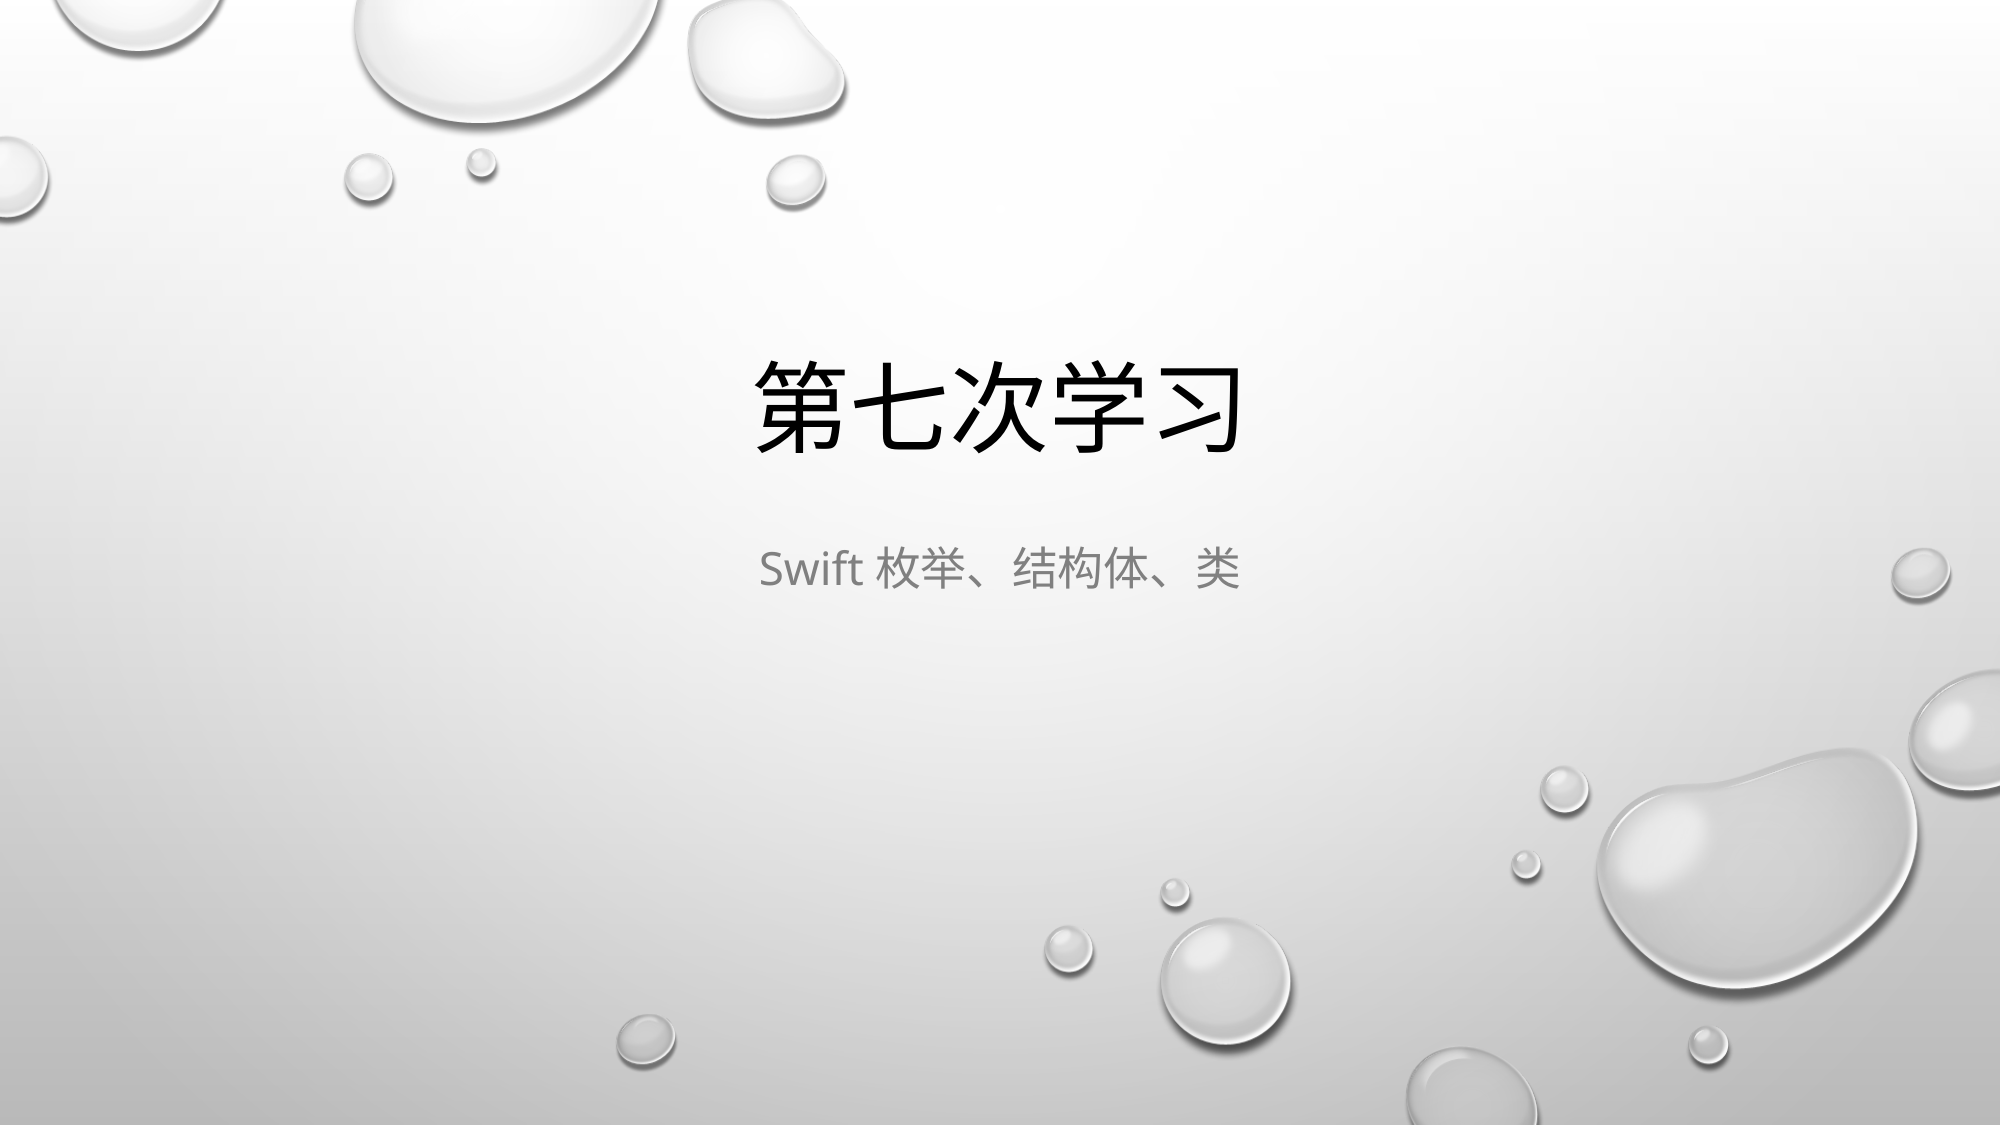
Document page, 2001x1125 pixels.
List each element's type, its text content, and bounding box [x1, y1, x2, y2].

subtitle Swift枚举、结构体、类 [287, 521, 1713, 863]
picture [0, 0, 2000, 1125]
title 第七次学习 [287, 213, 1713, 475]
